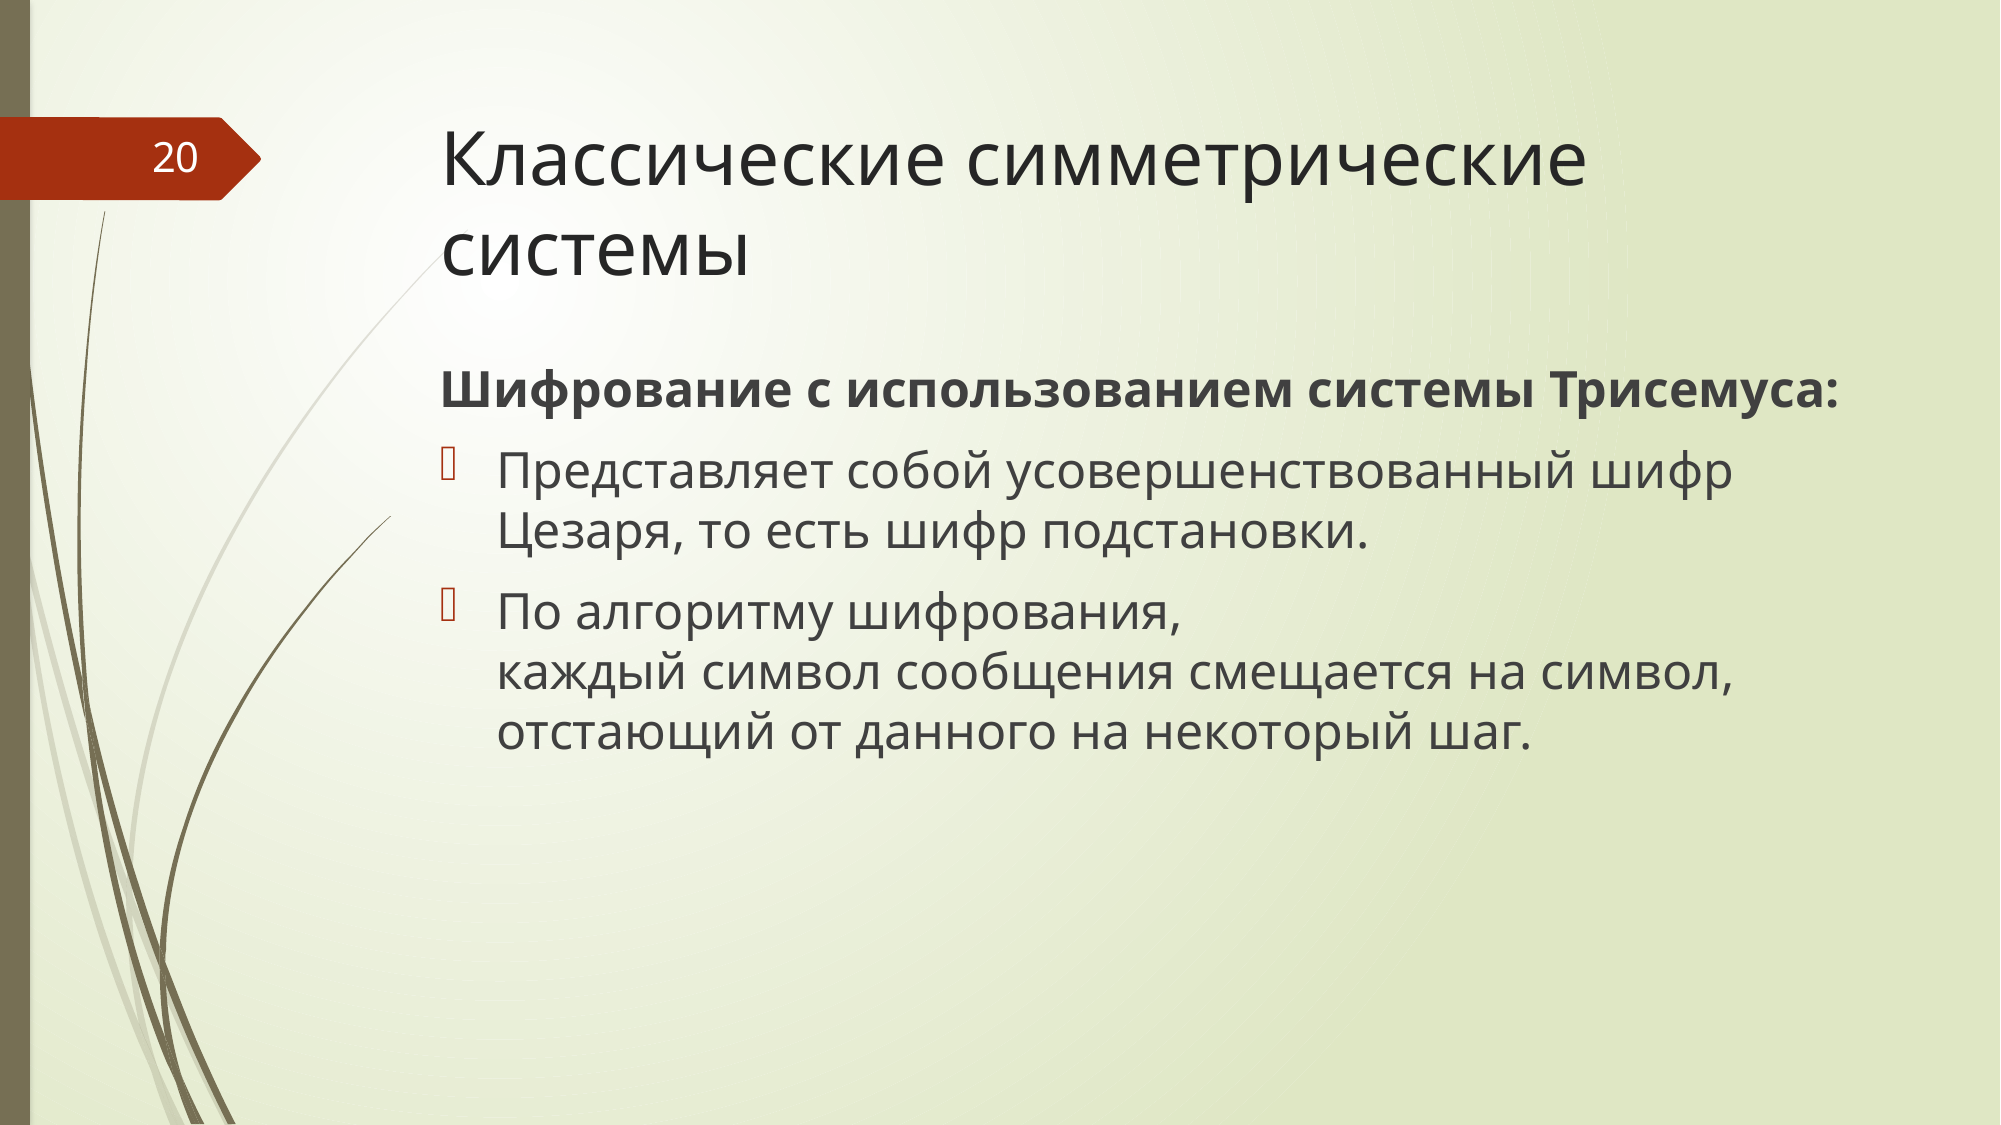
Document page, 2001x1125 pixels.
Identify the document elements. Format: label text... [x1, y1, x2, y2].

list Шифрование с использованием системы Трисемуса: Представляет собой усовершенствованный шифр Цезаря, то есть шифр подстановки. По алгоритму шифрования, каждый символ сообщения смещается на символ, отстающий от данного на некоторый шаг. [424, 350, 1888, 970]
title Классические симметрические системы [425, 102, 1888, 313]
slide_number 20 [87, 129, 216, 190]
